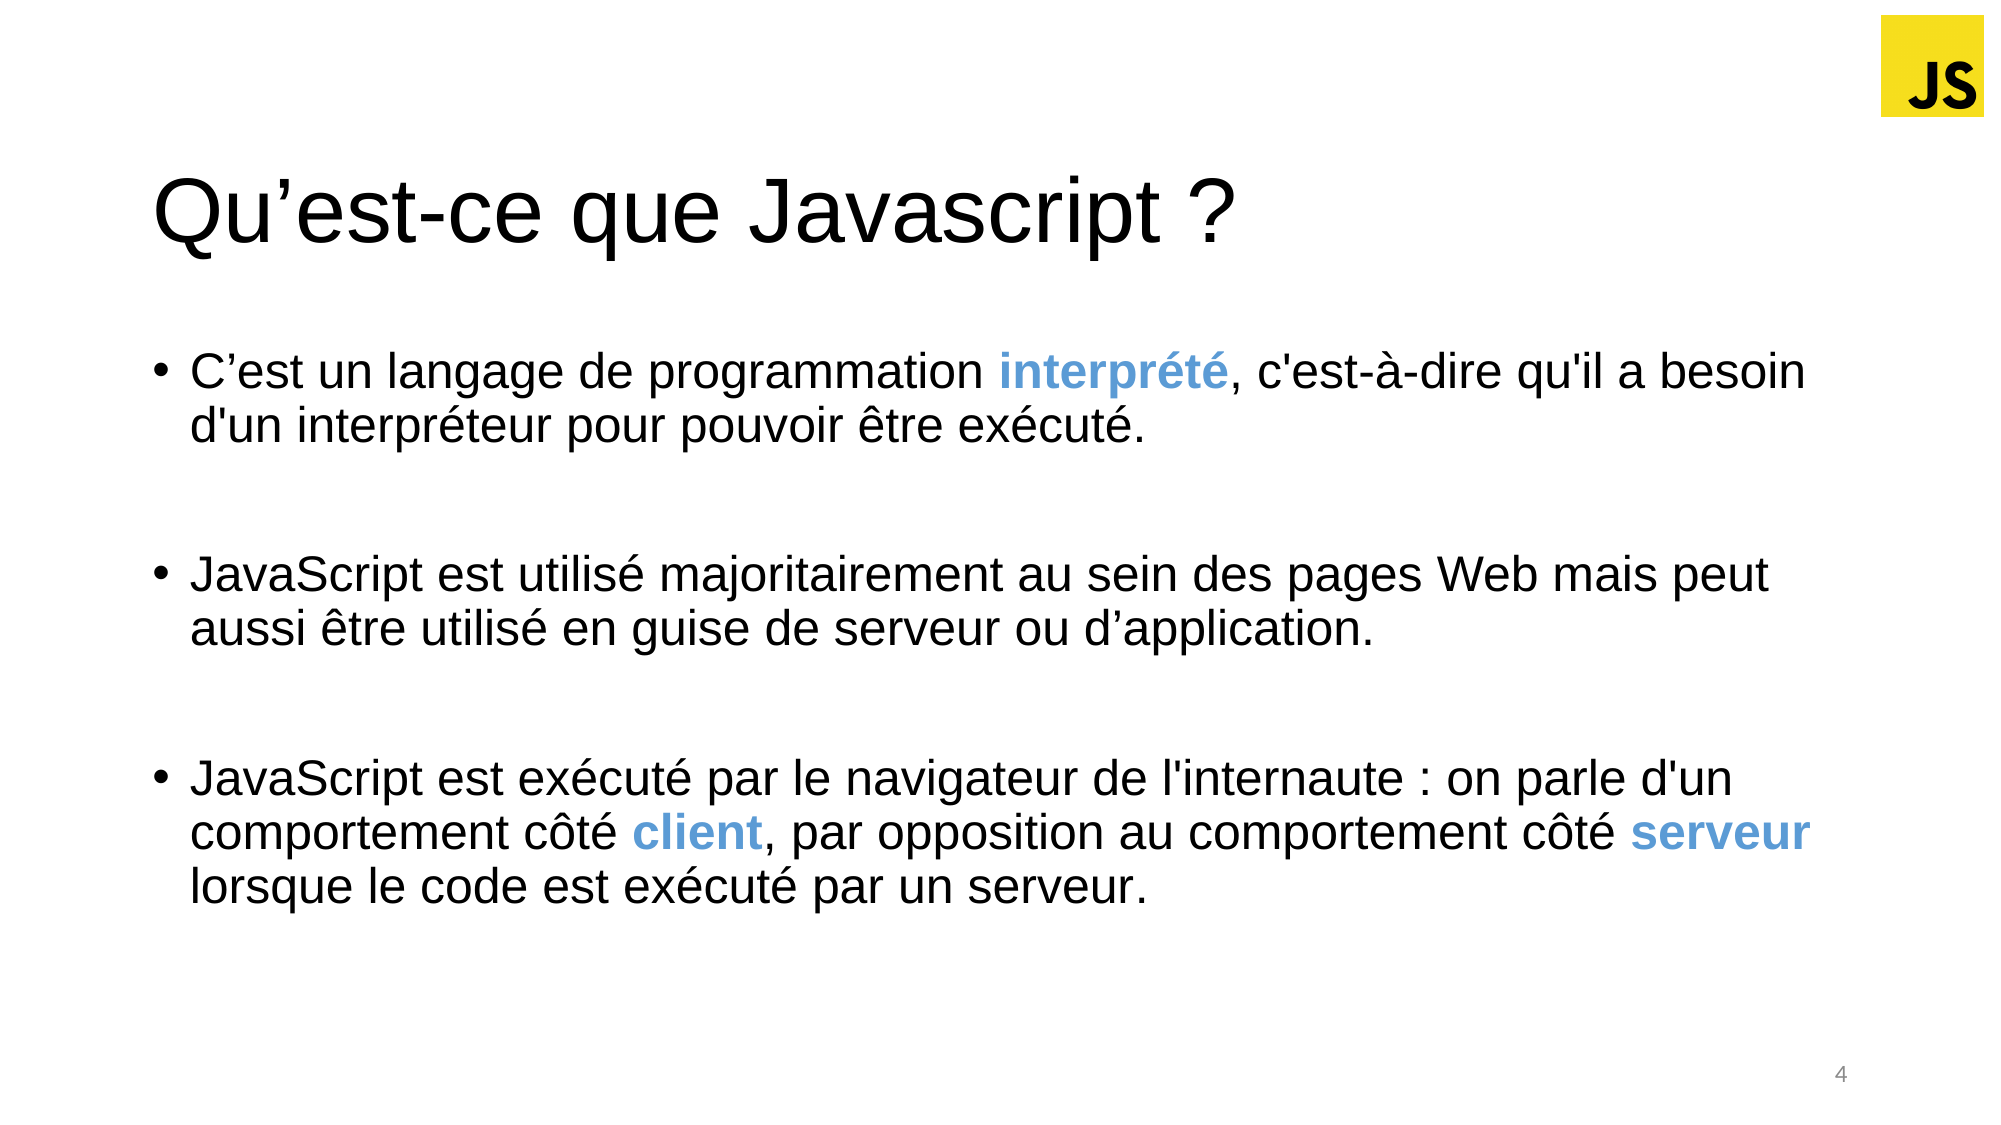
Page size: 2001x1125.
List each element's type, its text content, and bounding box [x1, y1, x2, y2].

list C’est un langage de programmation interprété, c'est-à-dire qu'il a besoin d'un interpréteur pour pouvoir être exécuté. JavaScript est utilisé majoritairement au sein des pages Web mais peut aussi être utilisé en guise de serveur ou d’application. JavaScript est exécuté par le navigateur de l'internaute : on parle d'un comportement côté client, par opposition au comportement côté serveur lorsque le code est exécuté par un serveur. [137, 337, 1863, 973]
picture [1881, 15, 1984, 118]
slide_number 4 [1412, 1042, 1863, 1103]
title Qu’est-ce que Javascript ? [137, 103, 1863, 322]
